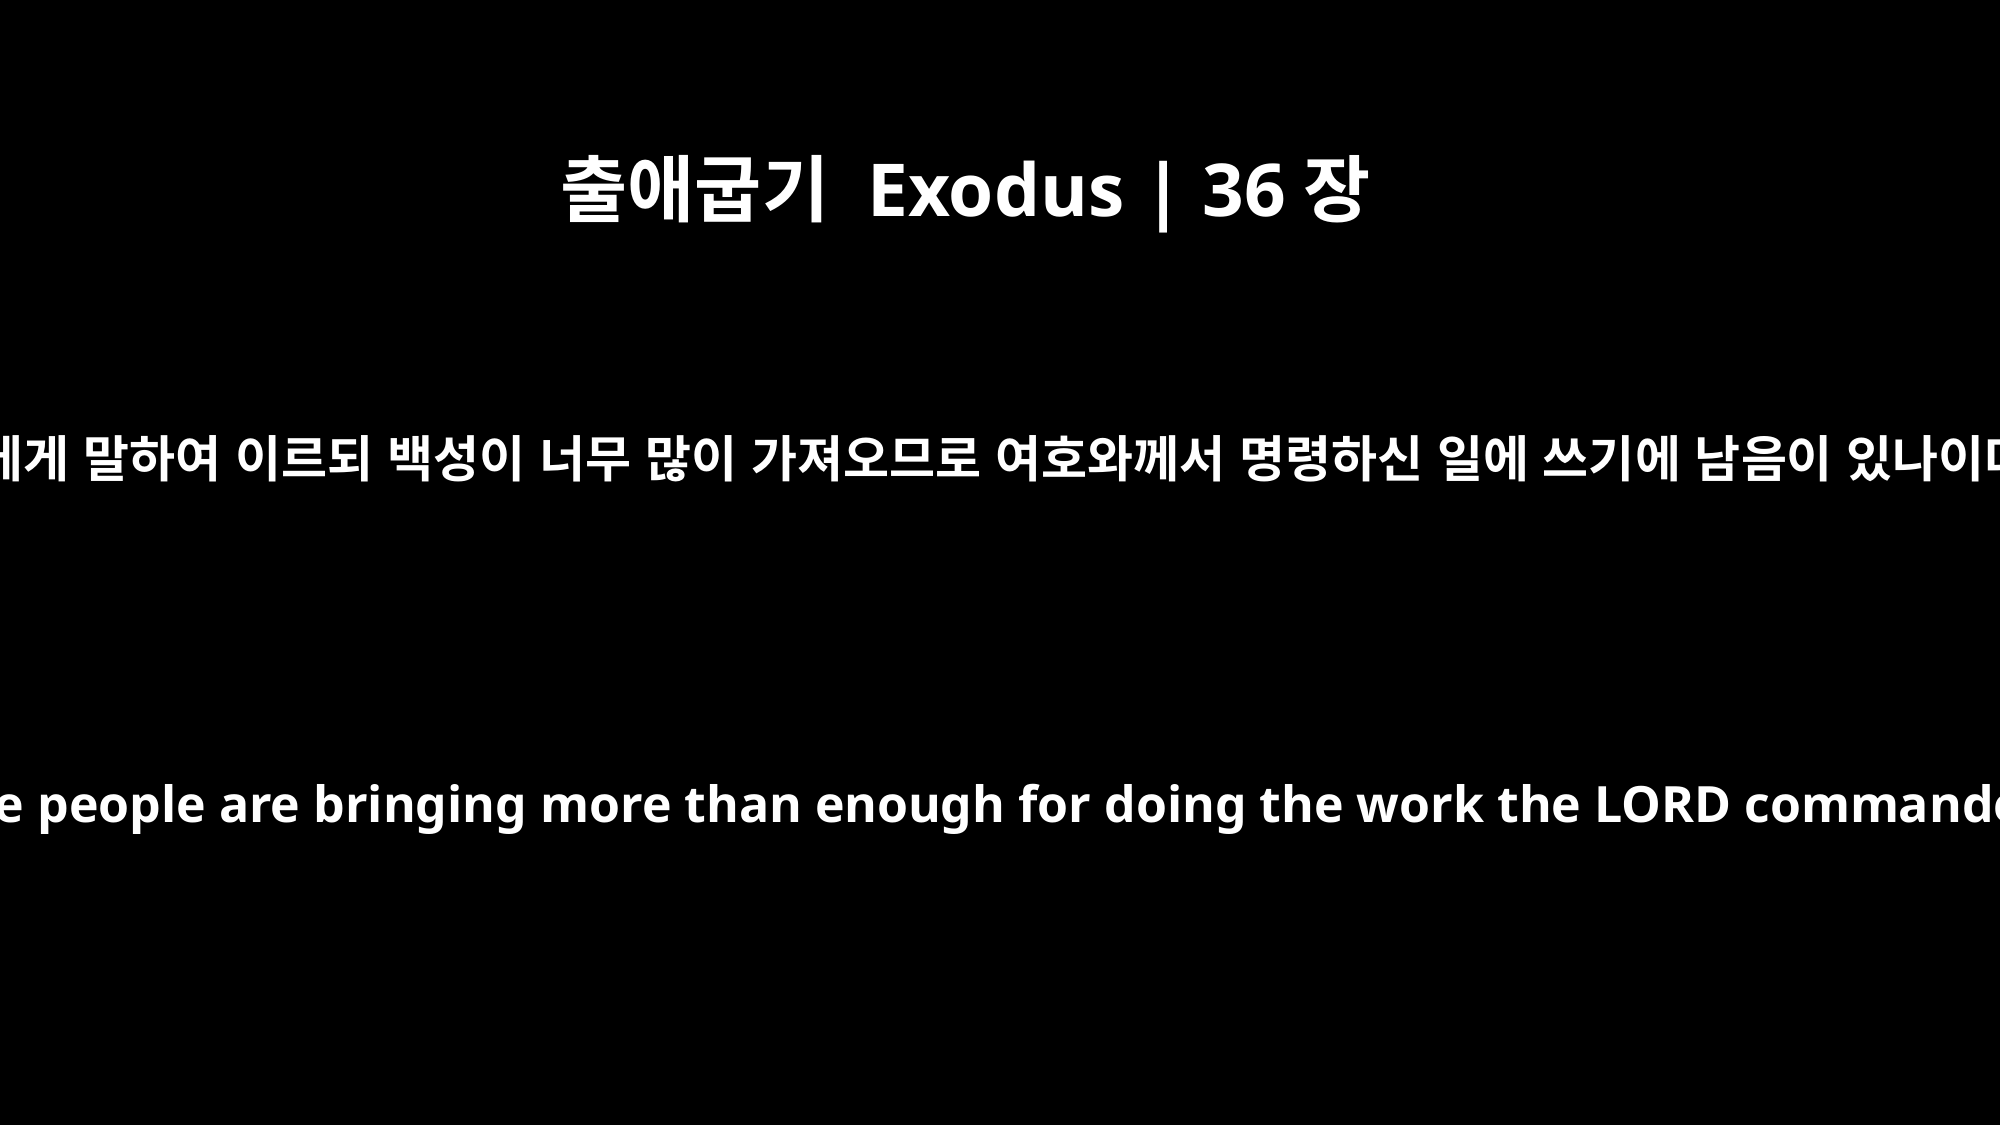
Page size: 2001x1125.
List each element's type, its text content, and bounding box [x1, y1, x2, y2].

text_box and said to Moses, "The people are bringing more than enough for doing the work the LORD commanded to be done." [0, 764, 2000, 840]
text_box 5 모세에게 말하여 이르되 백성이 너무 많이 가져오므로 여호와께서 명령하신 일에 쓰기에 남음이 있나이다 [0, 359, 2000, 495]
text_box 출애굽기 Exodus | 36장 [545, 136, 1387, 239]
